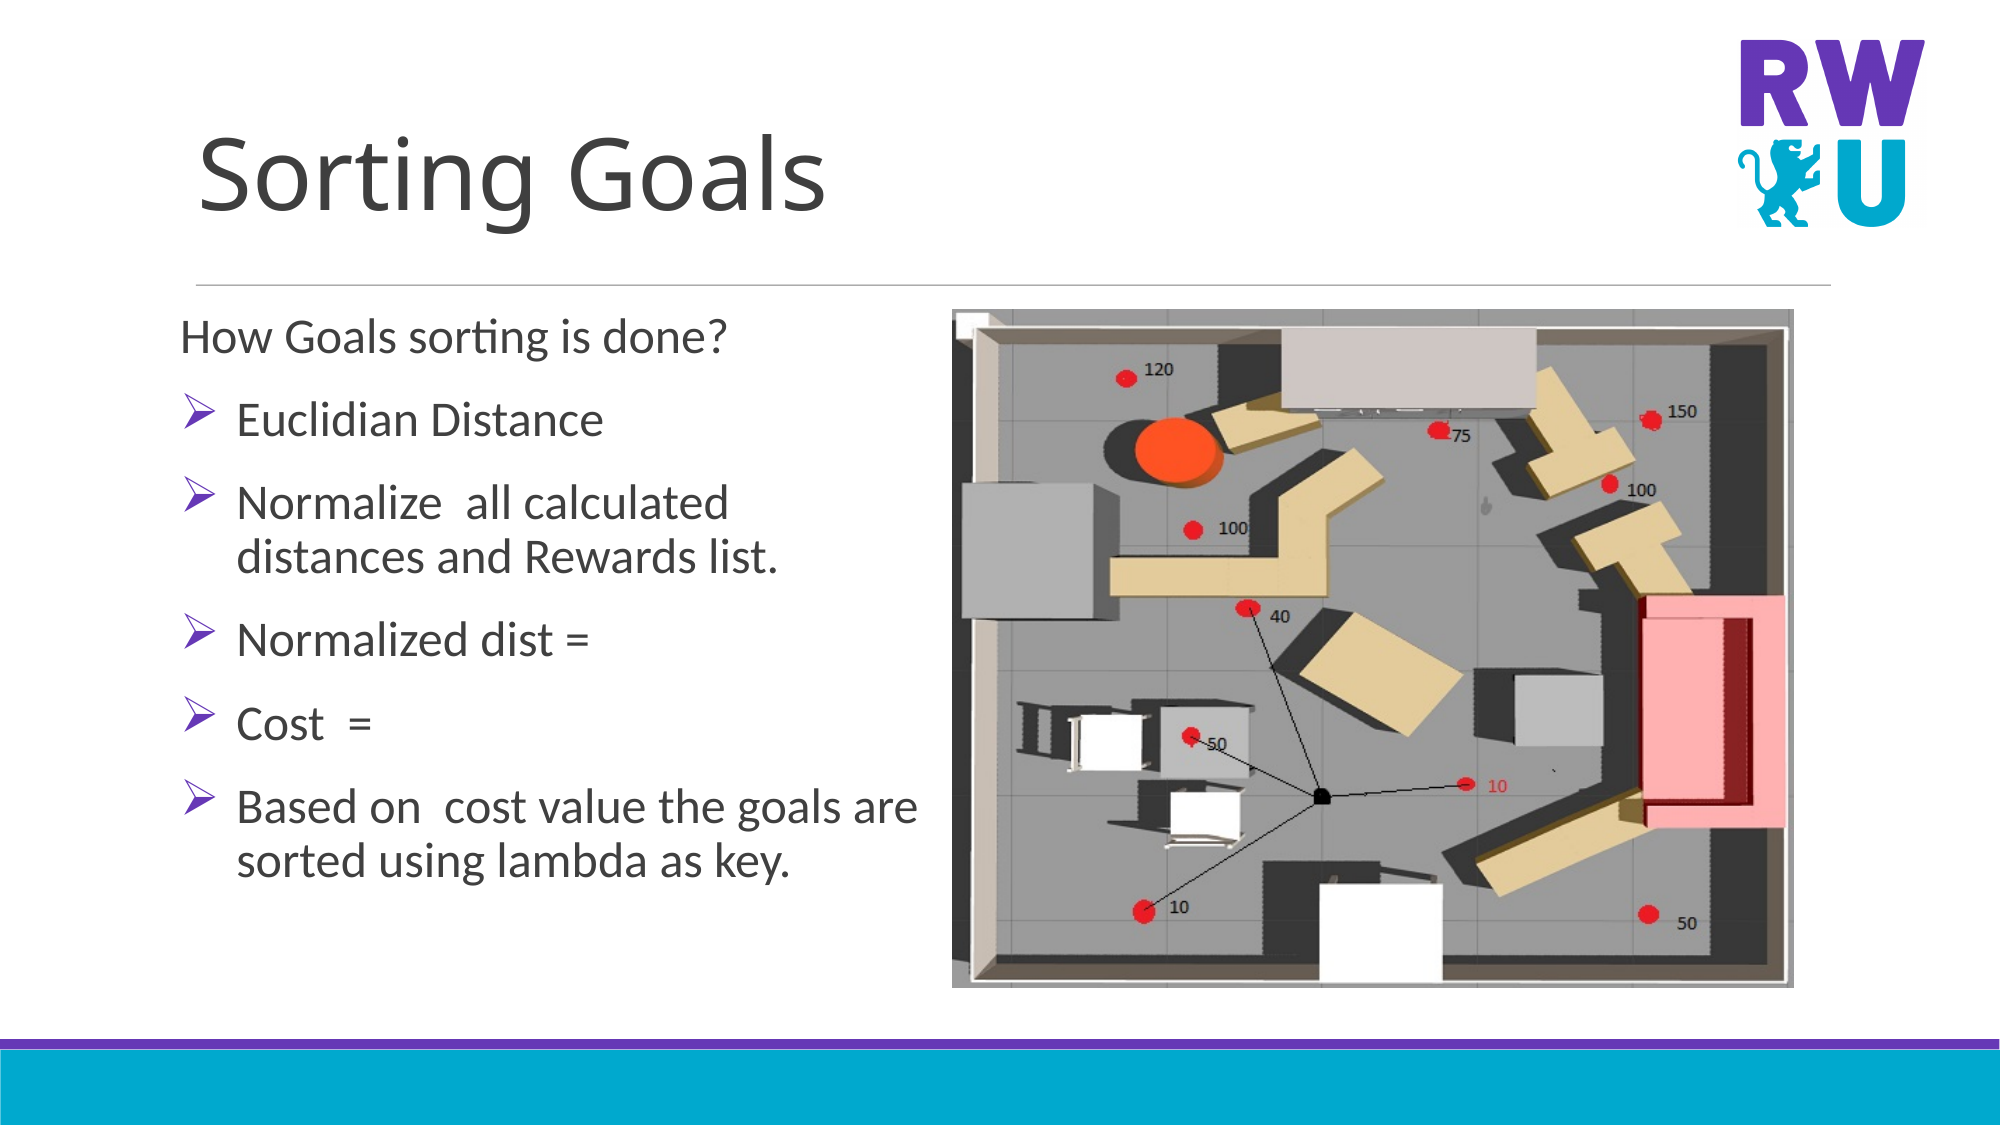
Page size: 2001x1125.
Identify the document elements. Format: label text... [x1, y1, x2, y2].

picture [951, 308, 1795, 988]
picture [1833, 39, 1927, 228]
title Sorting Goals [182, 0, 1833, 238]
